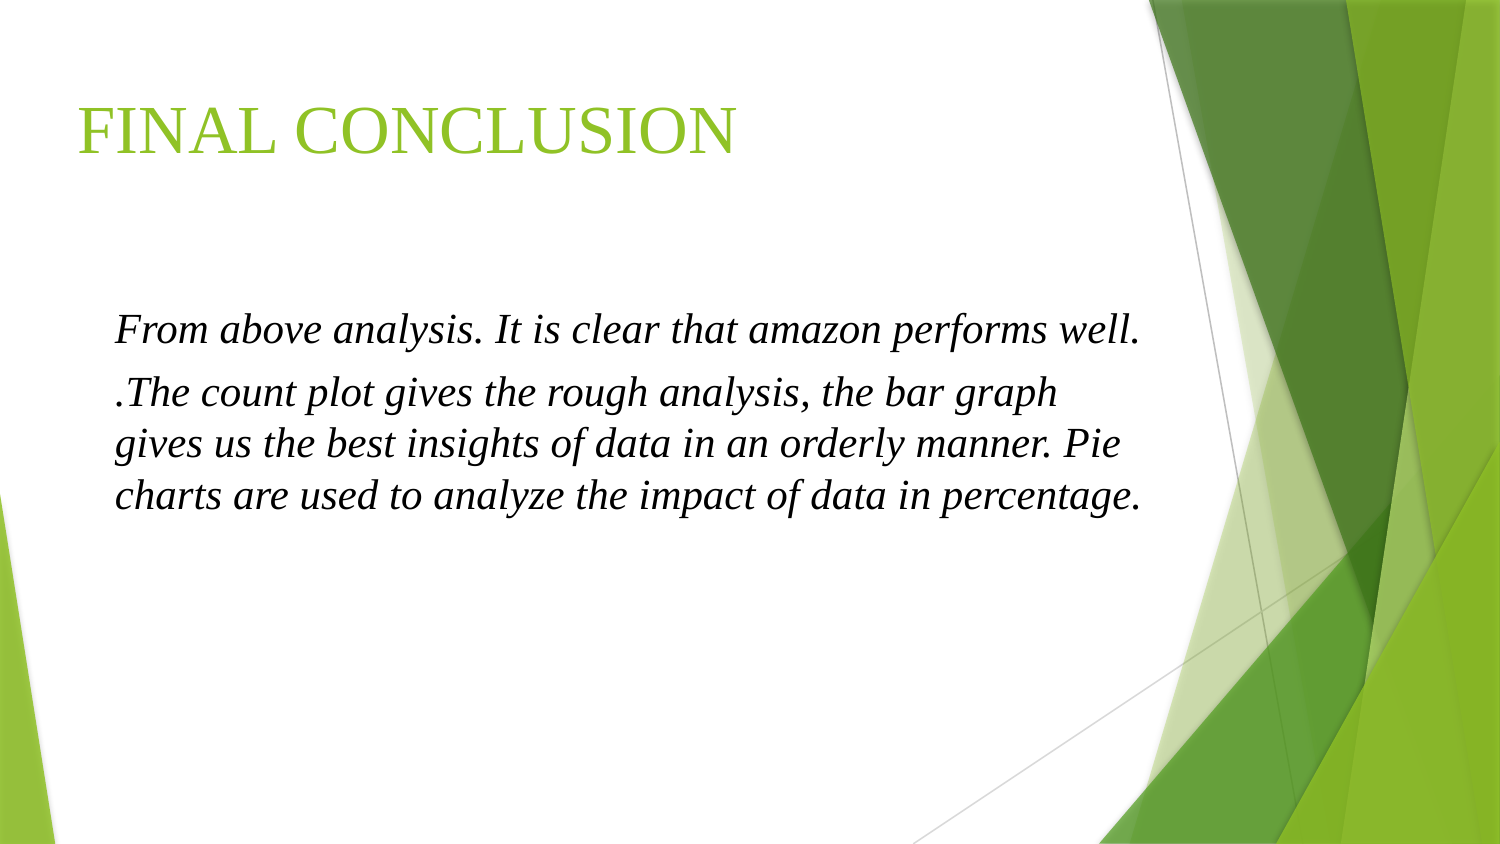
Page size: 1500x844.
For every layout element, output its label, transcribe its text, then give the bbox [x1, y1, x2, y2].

list From above analysis. It is clear that amazon performs well. .The count plot gives the rough analysis, the bar graph gives us the best insights of data in an orderly manner. Pie charts are used to analyze the impact of data in percentage. [99, 259, 1158, 560]
title FINAL CONCLUSION [62, 29, 788, 223]
